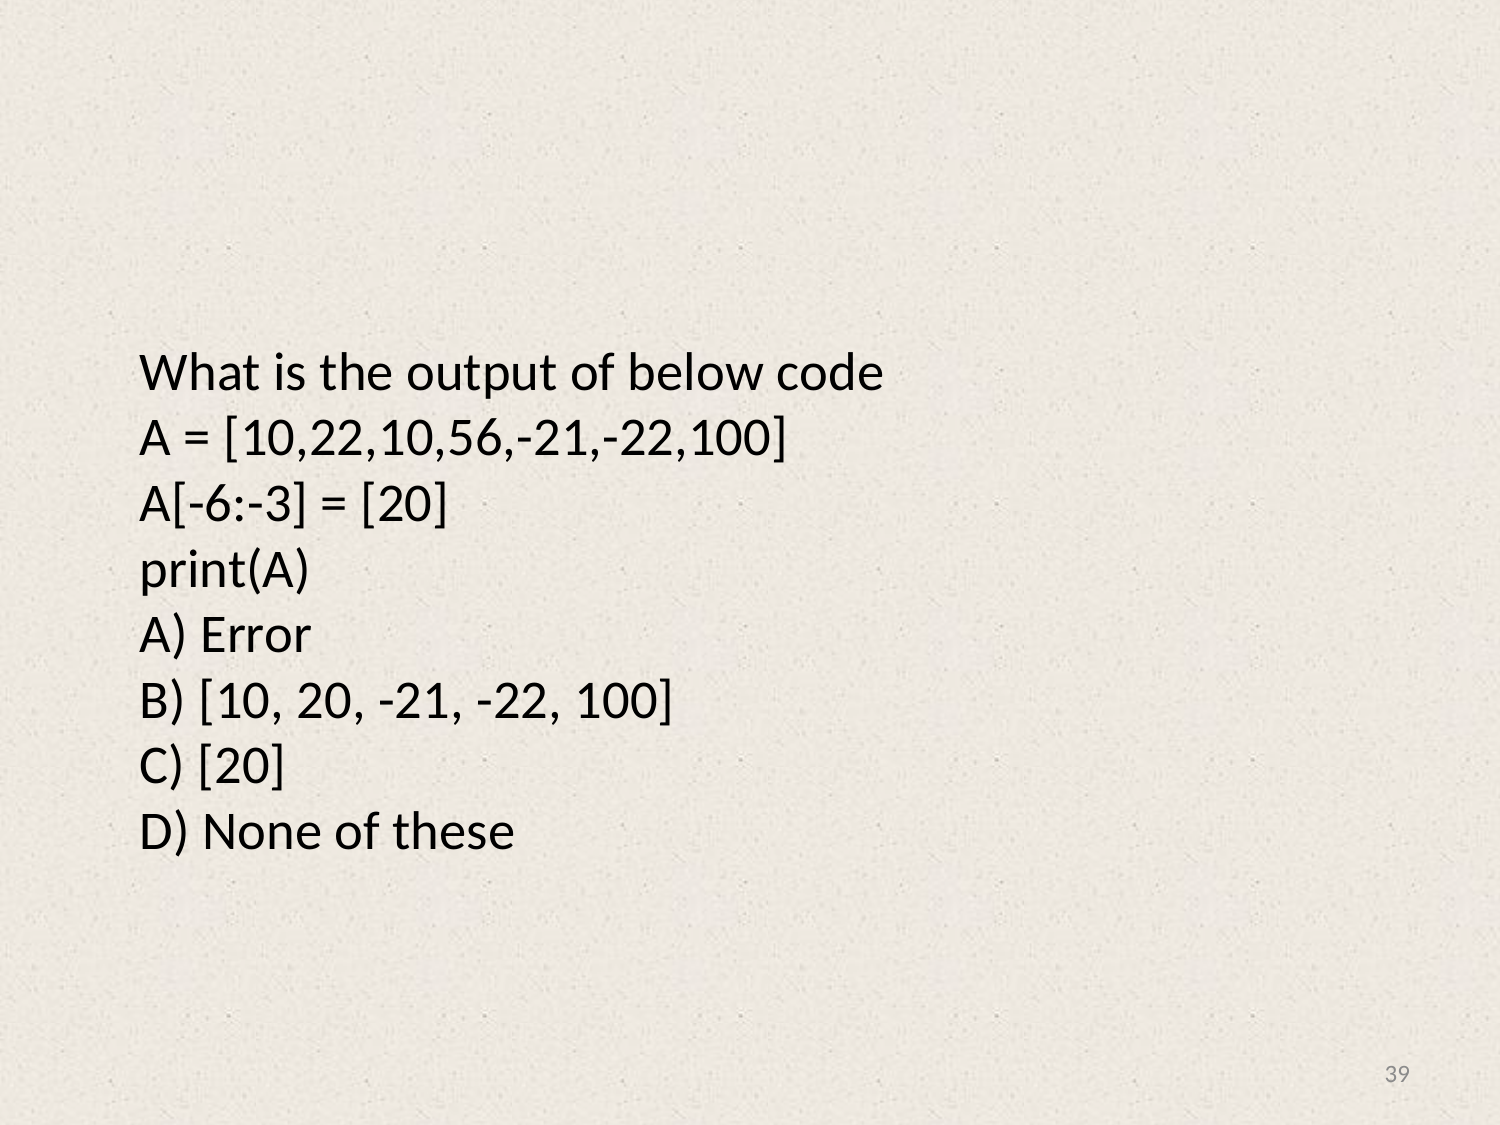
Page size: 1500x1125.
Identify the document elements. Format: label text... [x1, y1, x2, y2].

slide_number 39 [1074, 1042, 1425, 1103]
list What is the output of below code A = [10,22,10,56,-21,-22,100] A[-6:-3] = [20] print(A) A) Error B) [10, 20, -21, -22, 100] C) [20] D) None of these [75, 262, 1425, 1005]
